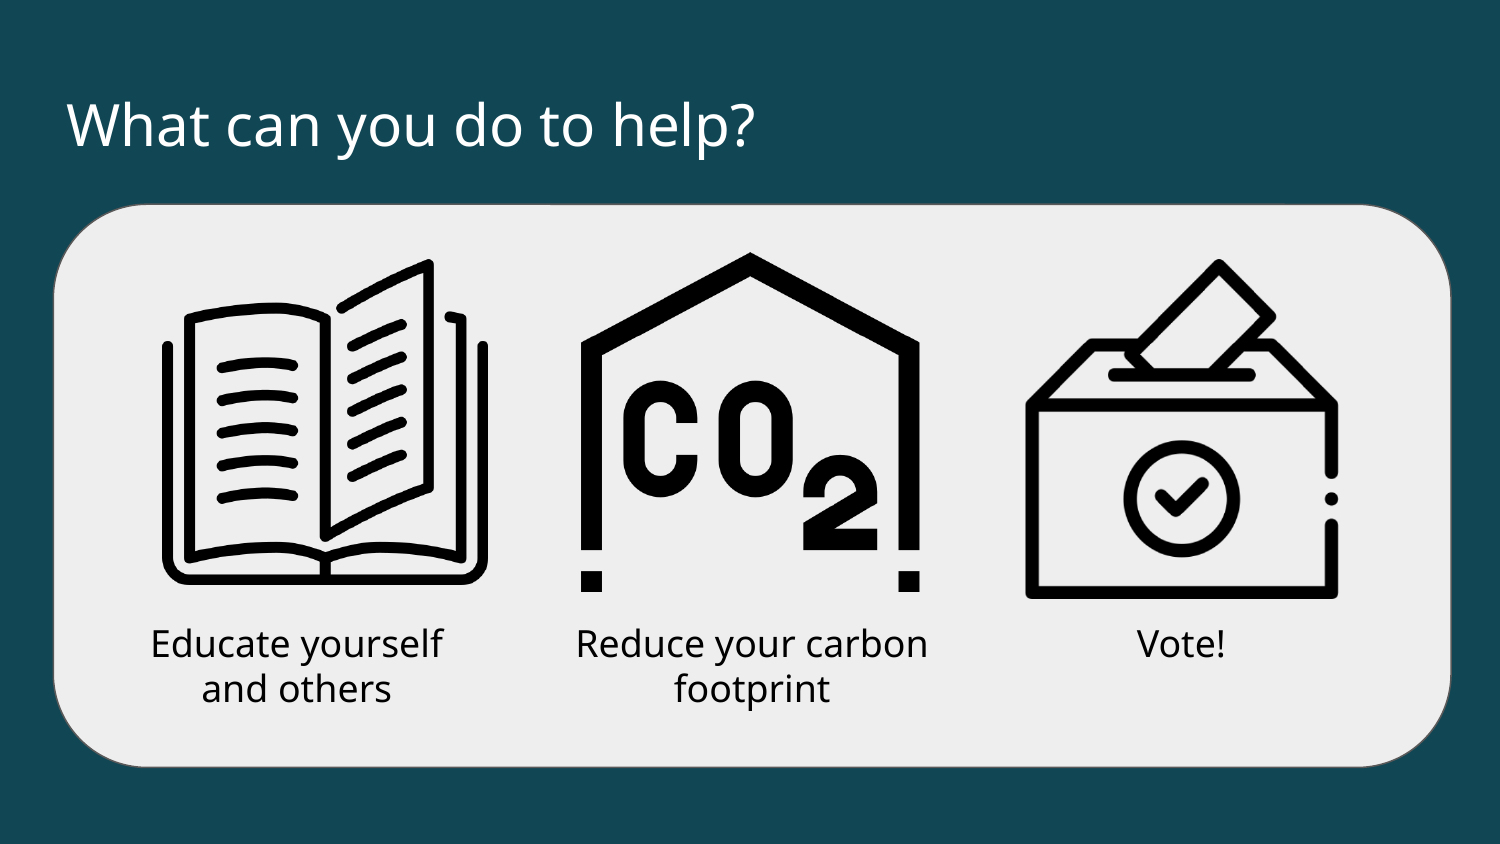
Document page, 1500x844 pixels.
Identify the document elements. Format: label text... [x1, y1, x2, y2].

text_box Educate yourself and others [103, 605, 491, 733]
picture [1011, 259, 1352, 599]
title What can you do to help? [51, 72, 1449, 167]
picture [162, 259, 489, 585]
text_box Vote! [988, 605, 1375, 733]
picture [580, 252, 920, 592]
text_box Reduce your carbon footprint [558, 605, 946, 733]
text_box [53, 204, 1452, 768]
